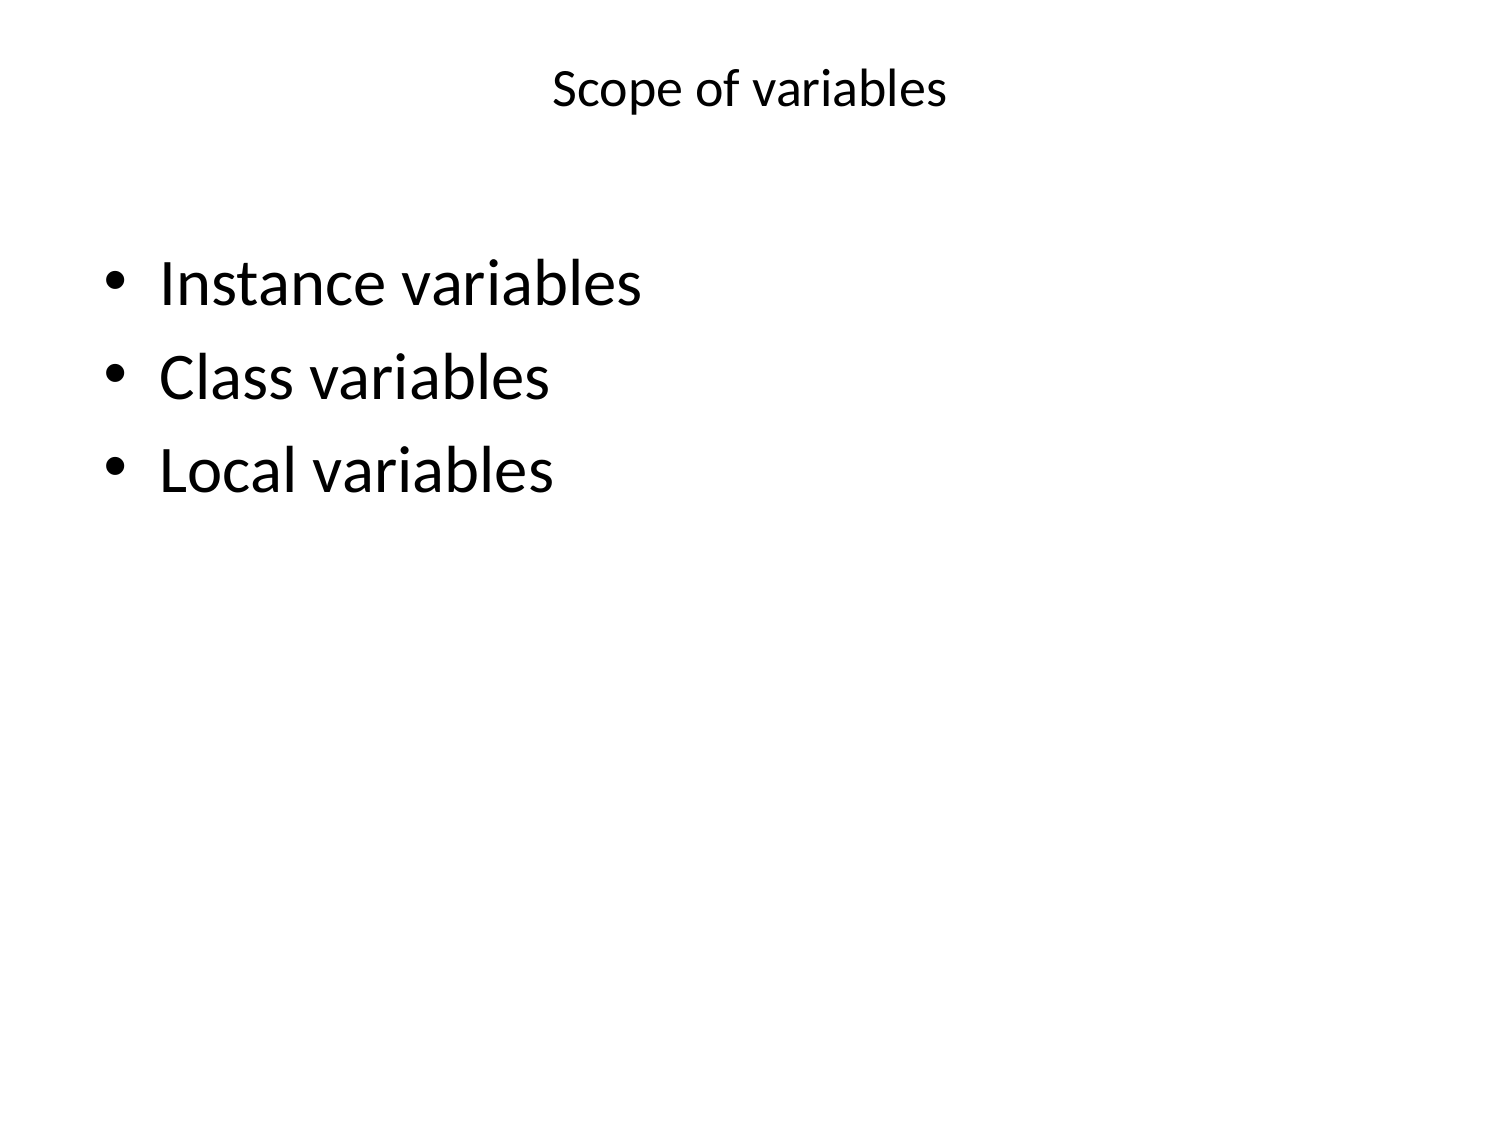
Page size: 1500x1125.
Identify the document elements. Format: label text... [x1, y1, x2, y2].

list Instance variables Class variables Local variables [88, 231, 1459, 1106]
title Scope of variables [75, 45, 1425, 126]
